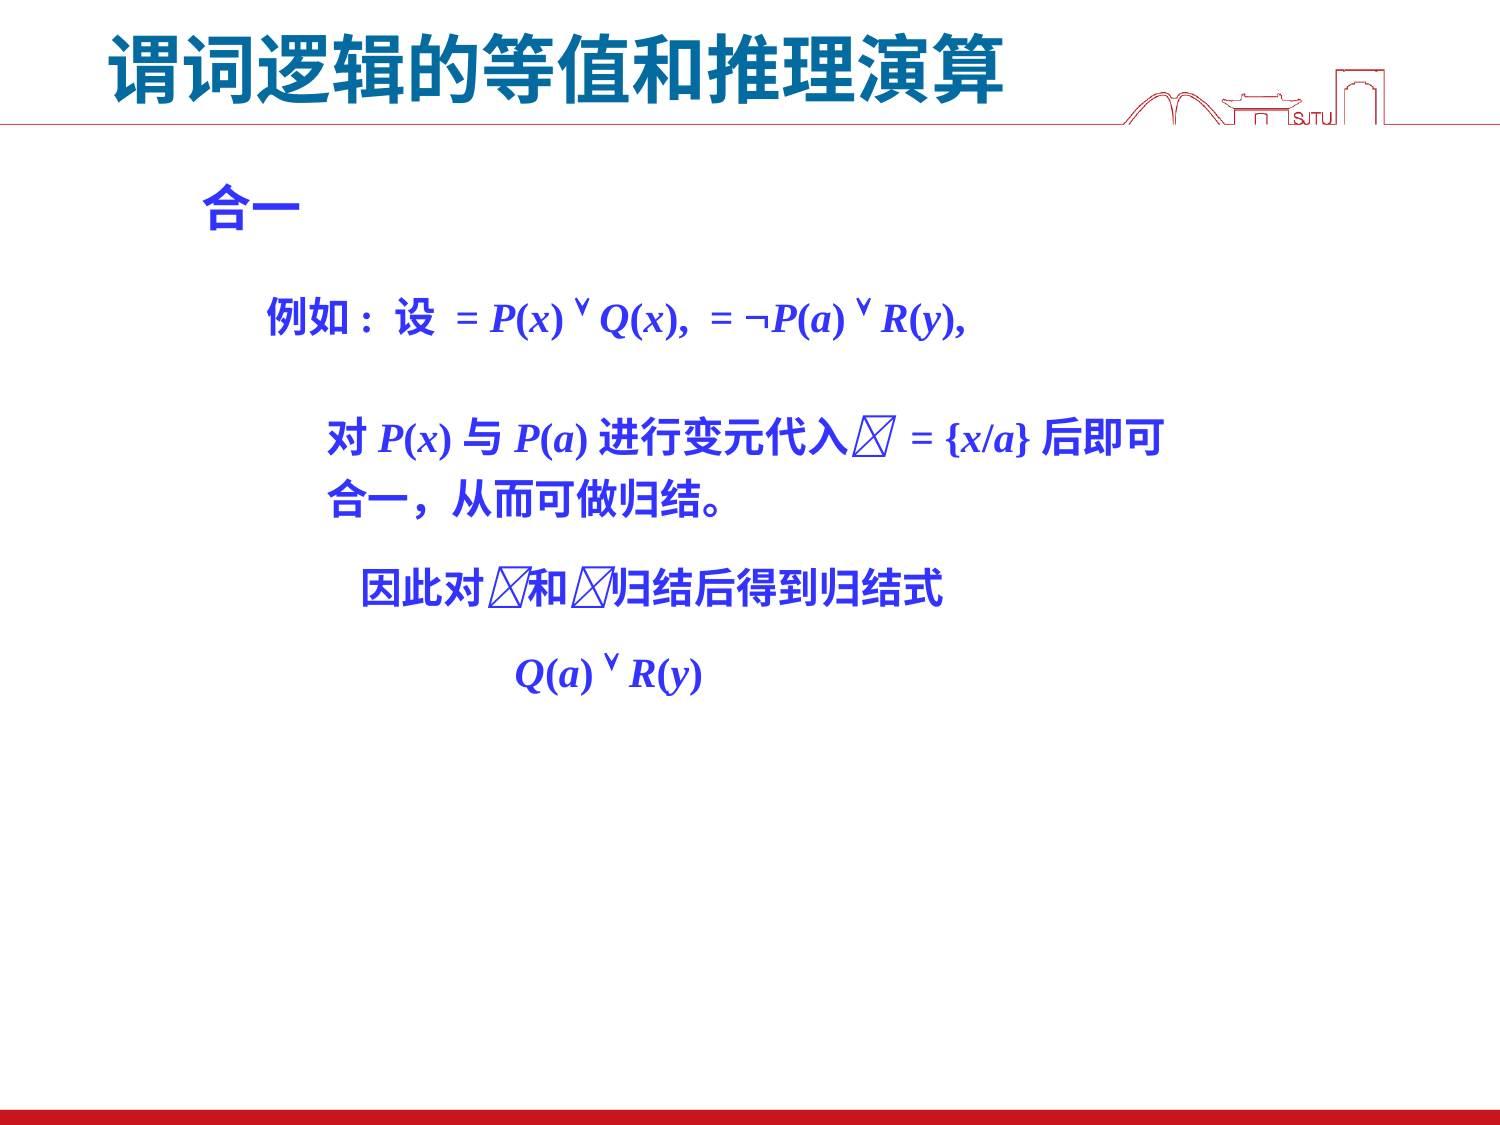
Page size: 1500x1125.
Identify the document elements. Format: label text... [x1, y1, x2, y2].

picture [0, 69, 1500, 125]
text_box Q(a)  R(y) [499, 648, 719, 704]
text_box 对P(x)与P(a)进行变元代入 = {x/a}后即可合一，从而可做归结。 [311, 390, 1195, 531]
text_box 谓词逻辑的等值和推理演算 [92, 25, 1047, 120]
text_box 合一 [186, 168, 317, 244]
